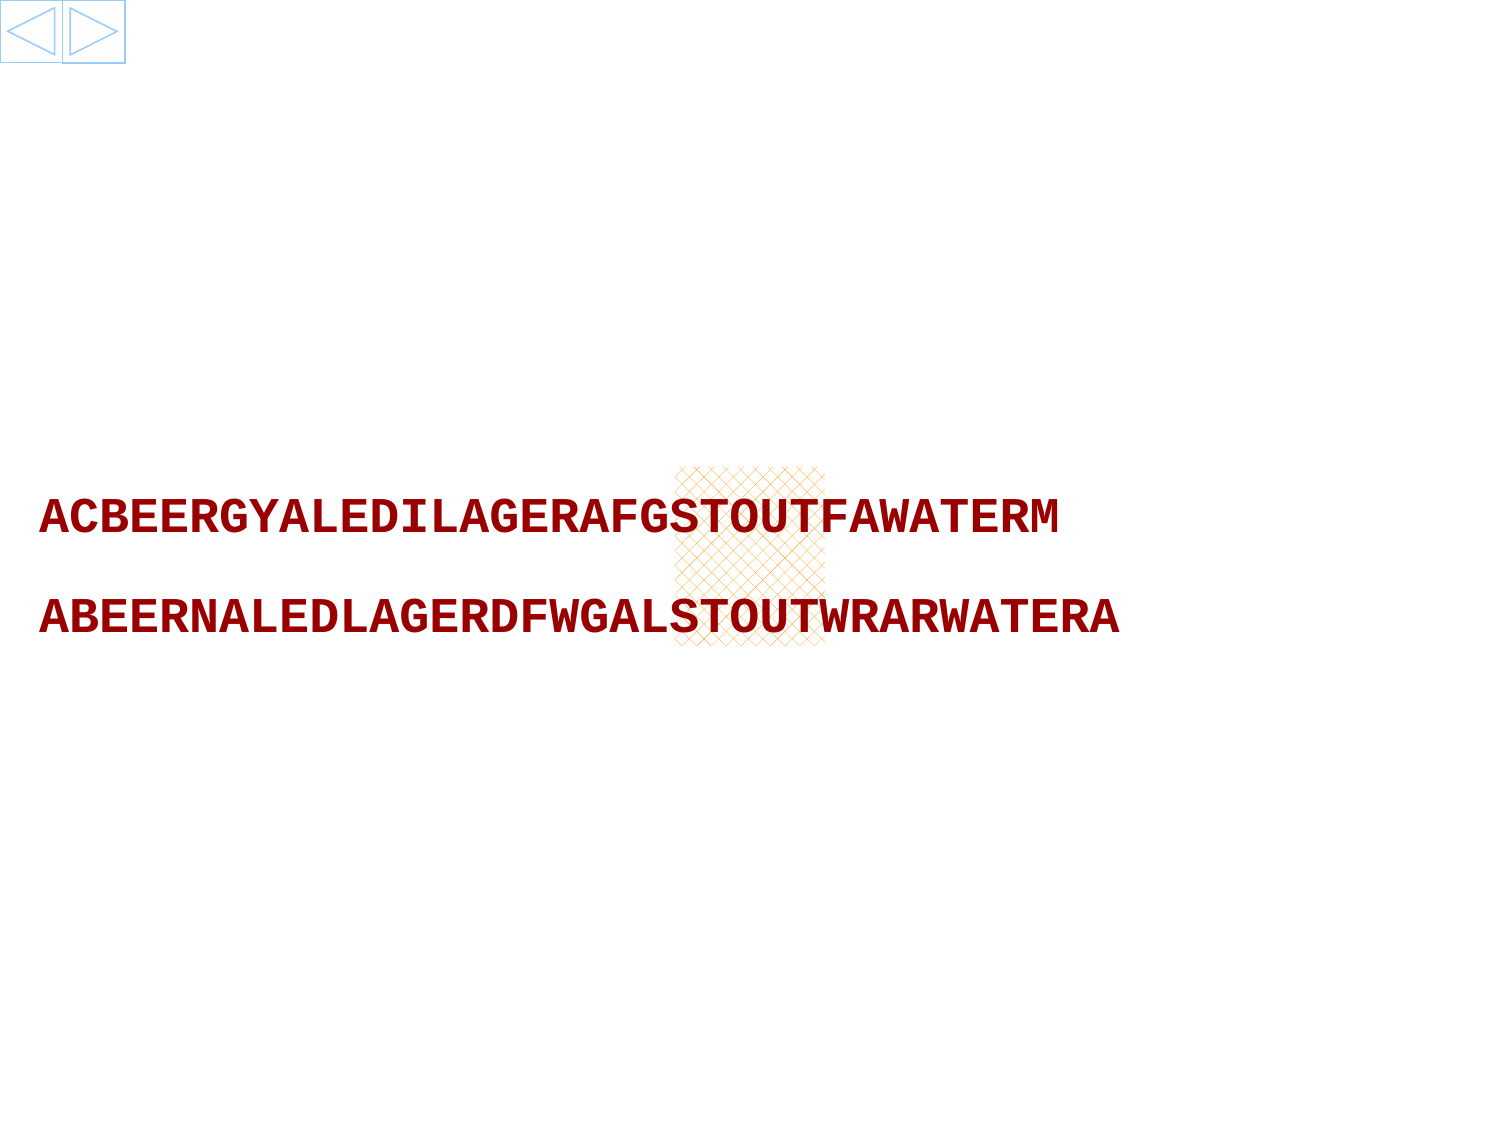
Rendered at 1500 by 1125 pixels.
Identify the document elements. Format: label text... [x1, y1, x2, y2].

text_box ABEERNALEDLAGERDFWGALSTOUTWRARWATERA [24, 574, 1134, 650]
text_box [62, 0, 125, 64]
text_box [674, 550, 825, 574]
text_box ACBEERGYALEDILAGERAFGSTOUTFAWATERM [24, 474, 1074, 550]
text_box [0, 0, 62, 63]
text_box [674, 462, 825, 474]
